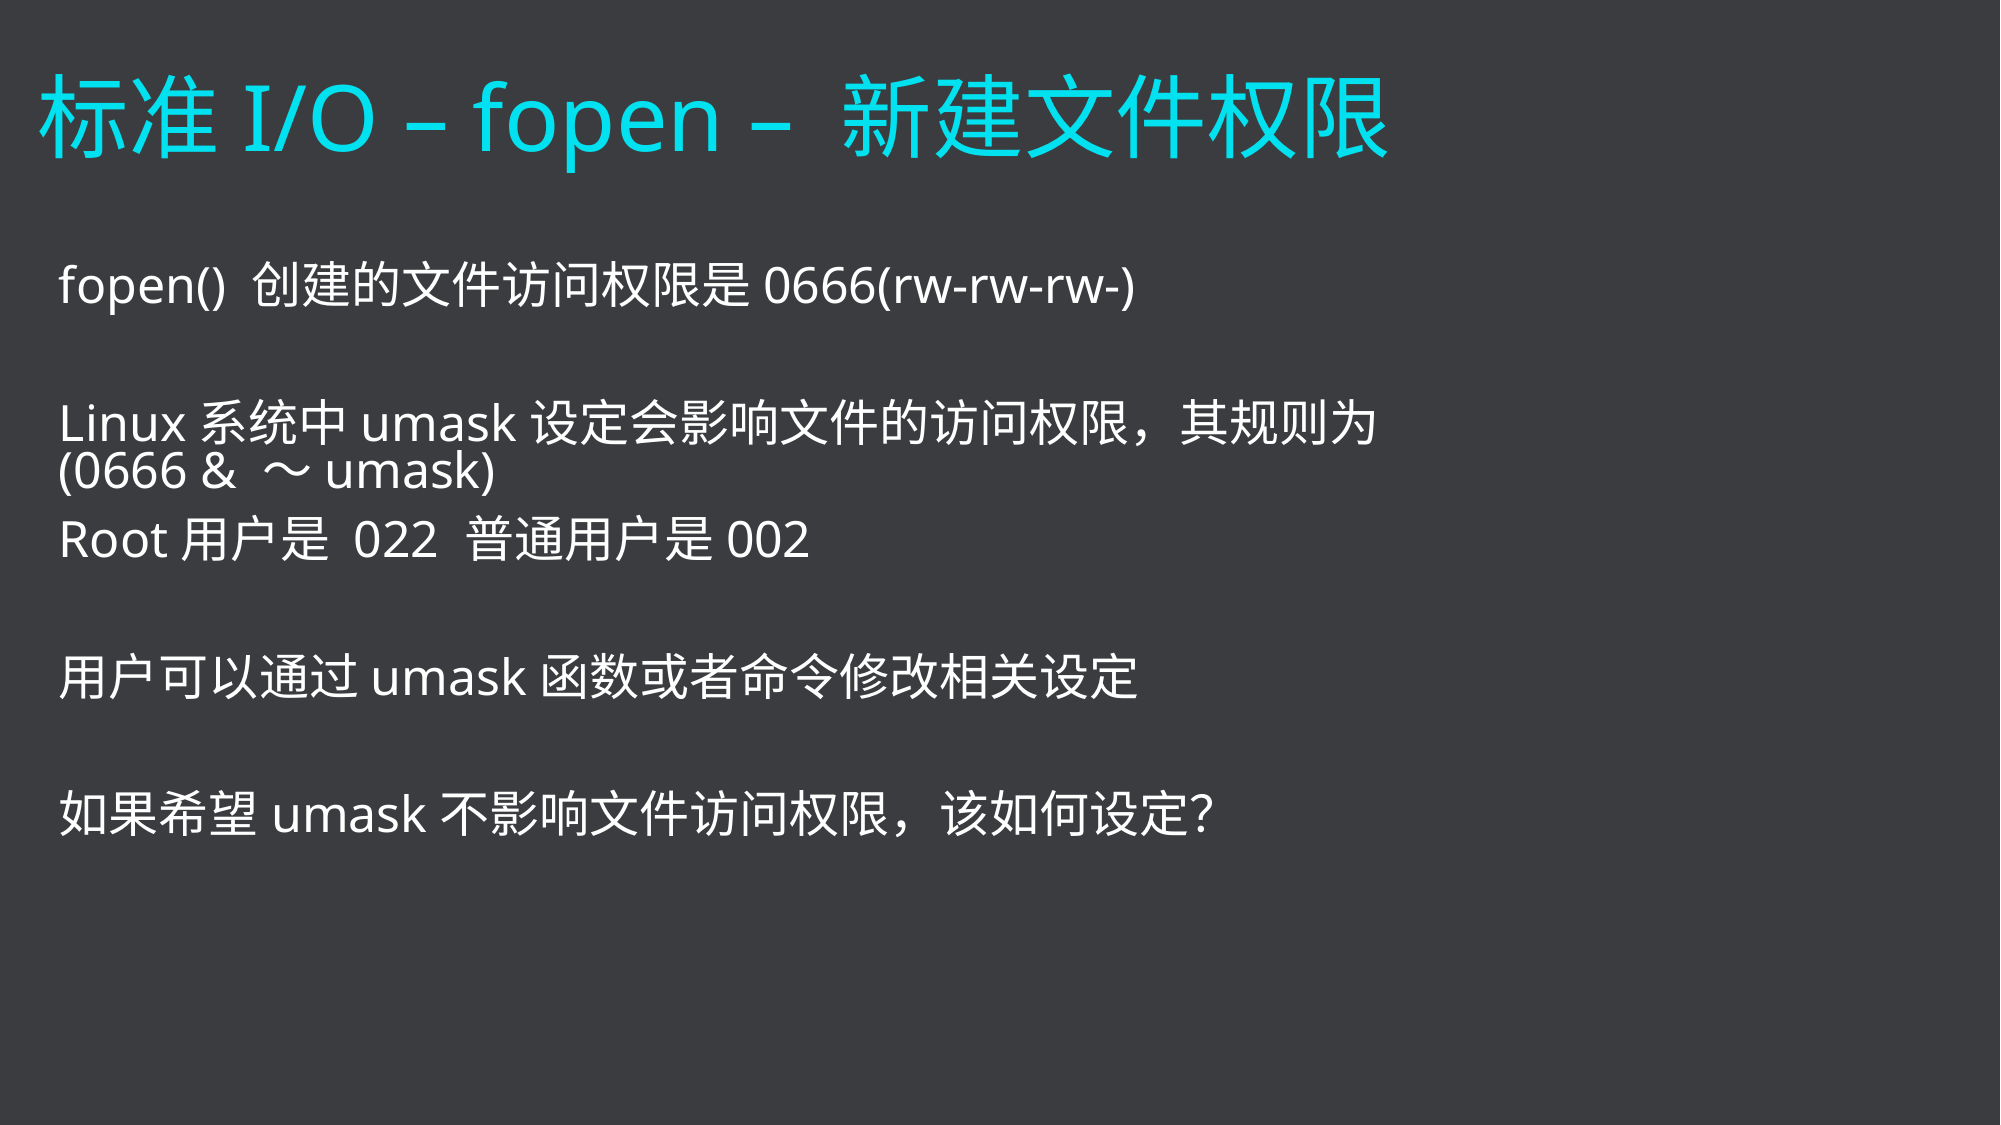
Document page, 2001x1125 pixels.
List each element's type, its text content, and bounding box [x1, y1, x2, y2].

list 标准I/O – fopen – 新建文件权限 [22, 51, 1724, 135]
list fopen() 创建的文件访问权限是0666(rw-rw-rw-) Linux系统中umask设定会影响文件的访问权限，其规则为(0666 & ～umask) Root用户是 022 普通用户是002 用户可以通过umask函数或者命令修改相关设定 如果希望umask不影响文件访问权限，该如何设定？ [44, 257, 1399, 1055]
